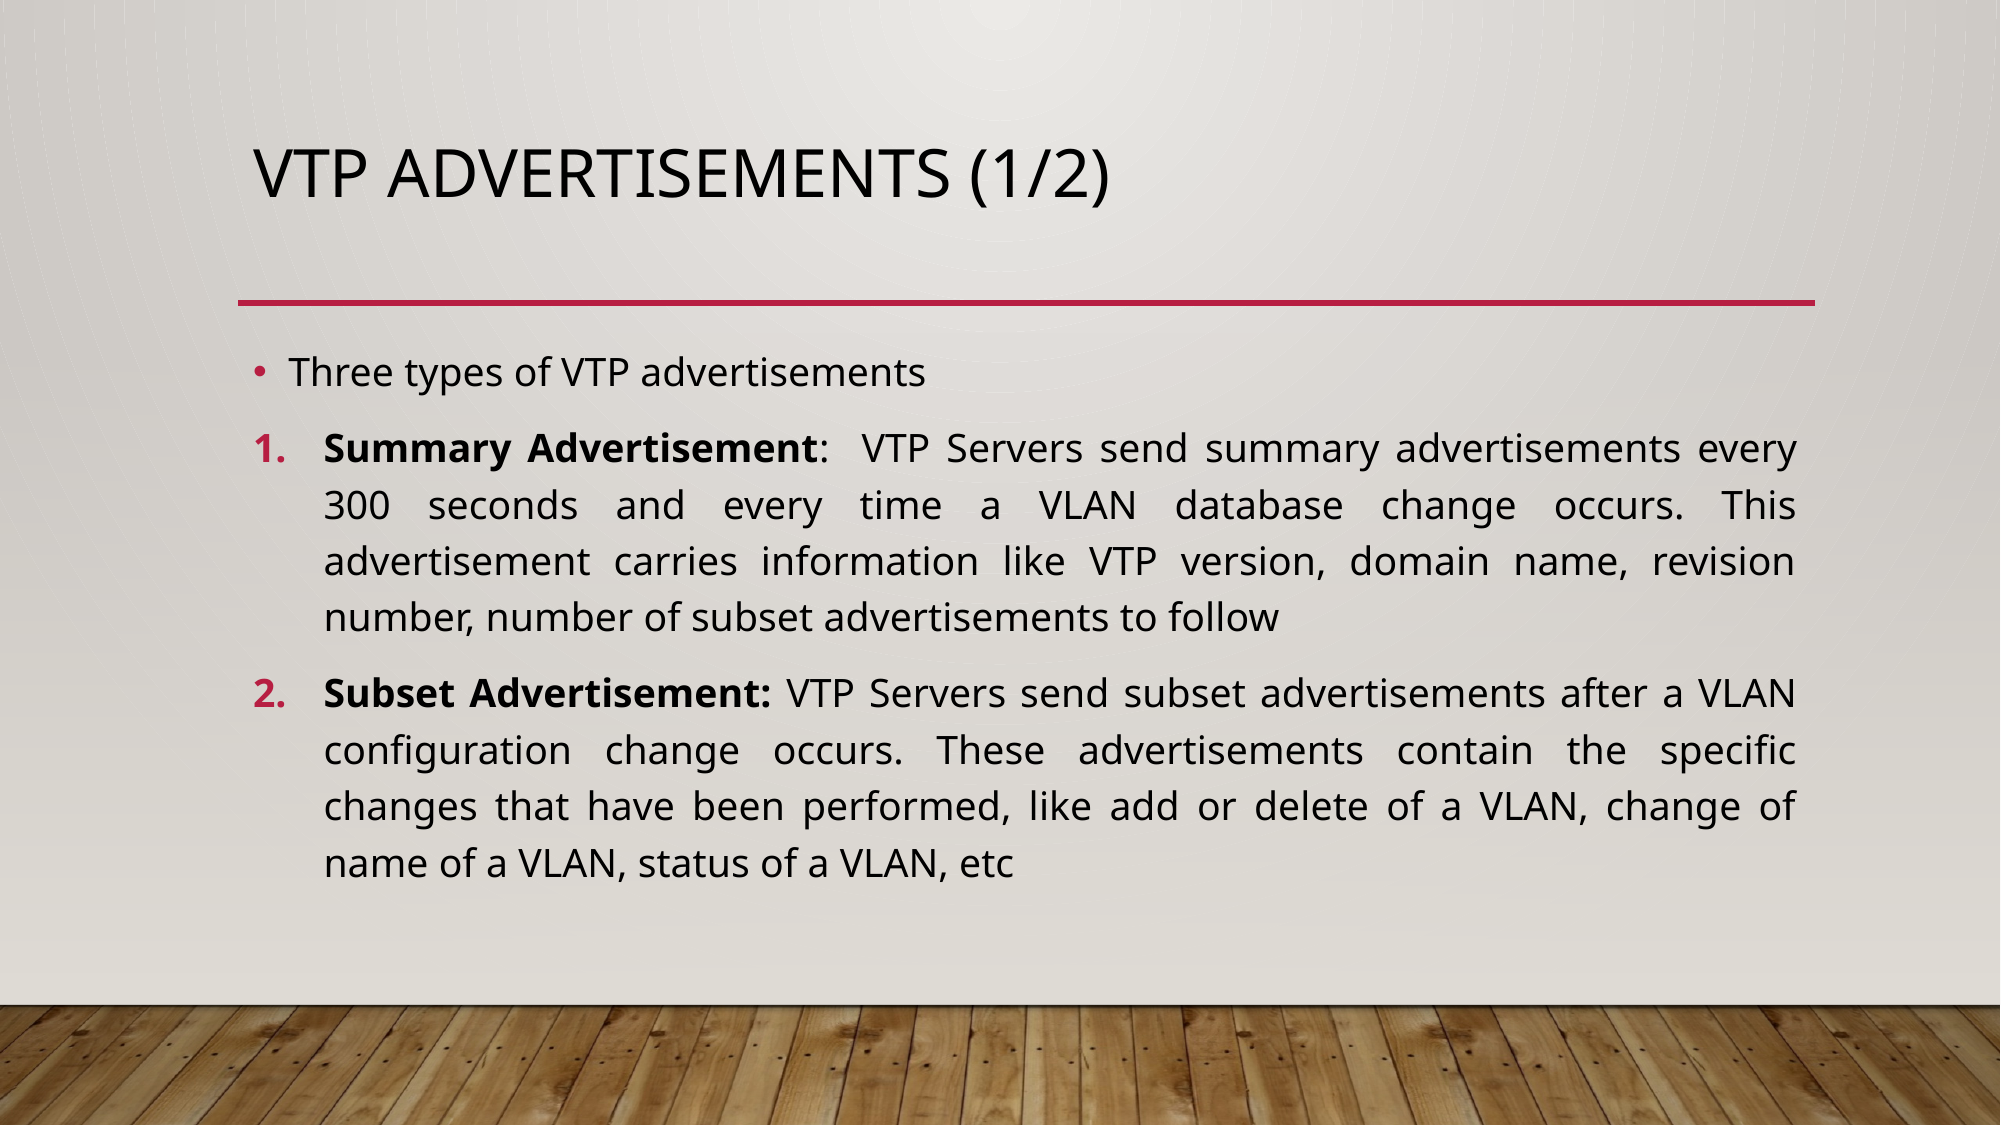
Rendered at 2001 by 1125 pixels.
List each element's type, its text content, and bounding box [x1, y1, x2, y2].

title Vtp advertisements (1/2) [238, 131, 1814, 305]
picture [0, 1005, 2000, 1125]
list Three types of VTP advertisements Summary Advertisement: VTP Servers send summary advertisements every 300 seconds and every time a VLAN database change occurs. This advertisement carries information like VTP version, domain name, revision number, number of subset advertisements to follow Subset Advertisement: VTP Servers send subset advertisements after a VLAN configuration change occurs. These advertisements contain the specific changes that have been performed, like add or delete of a VLAN, change of name of a VLAN, status of a VLAN, etc [238, 330, 1814, 897]
